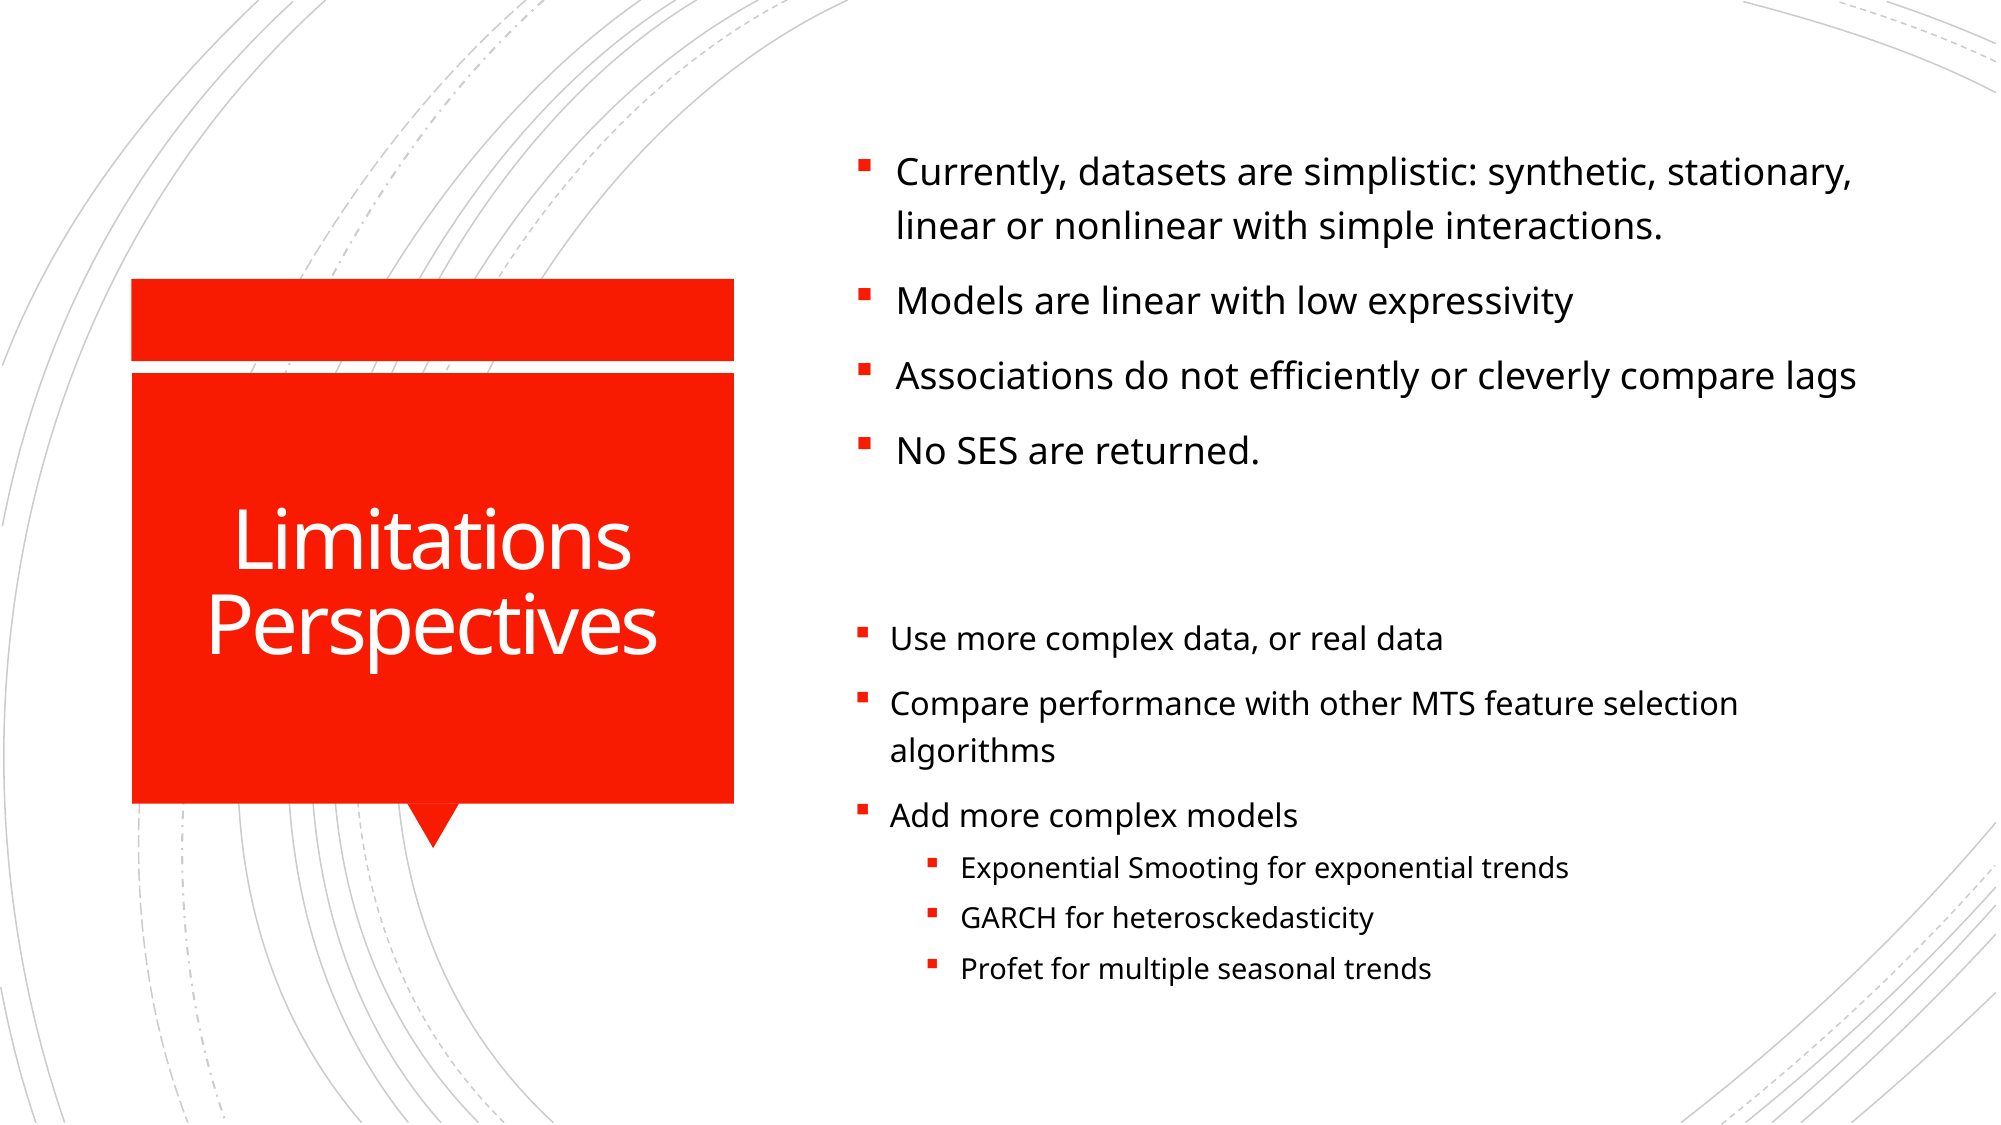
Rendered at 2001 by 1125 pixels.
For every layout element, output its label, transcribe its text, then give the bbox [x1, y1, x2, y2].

title Limitations Perspectives [145, 383, 721, 789]
list Currently, datasets are simplistic: synthetic, stationary, linear or nonlinear with simple interactions. Models are linear with low expressivity Associations do not efficiently or cleverly compare lags No SES are returned. [840, 131, 1906, 523]
list Use more complex data, or real data Compare performance with other MTS feature selection algorithms Add more complex models Exponential Smooting for exponential trends GARCH for heterosckedasticity Profet for multiple seasonal trends [839, 602, 1906, 994]
